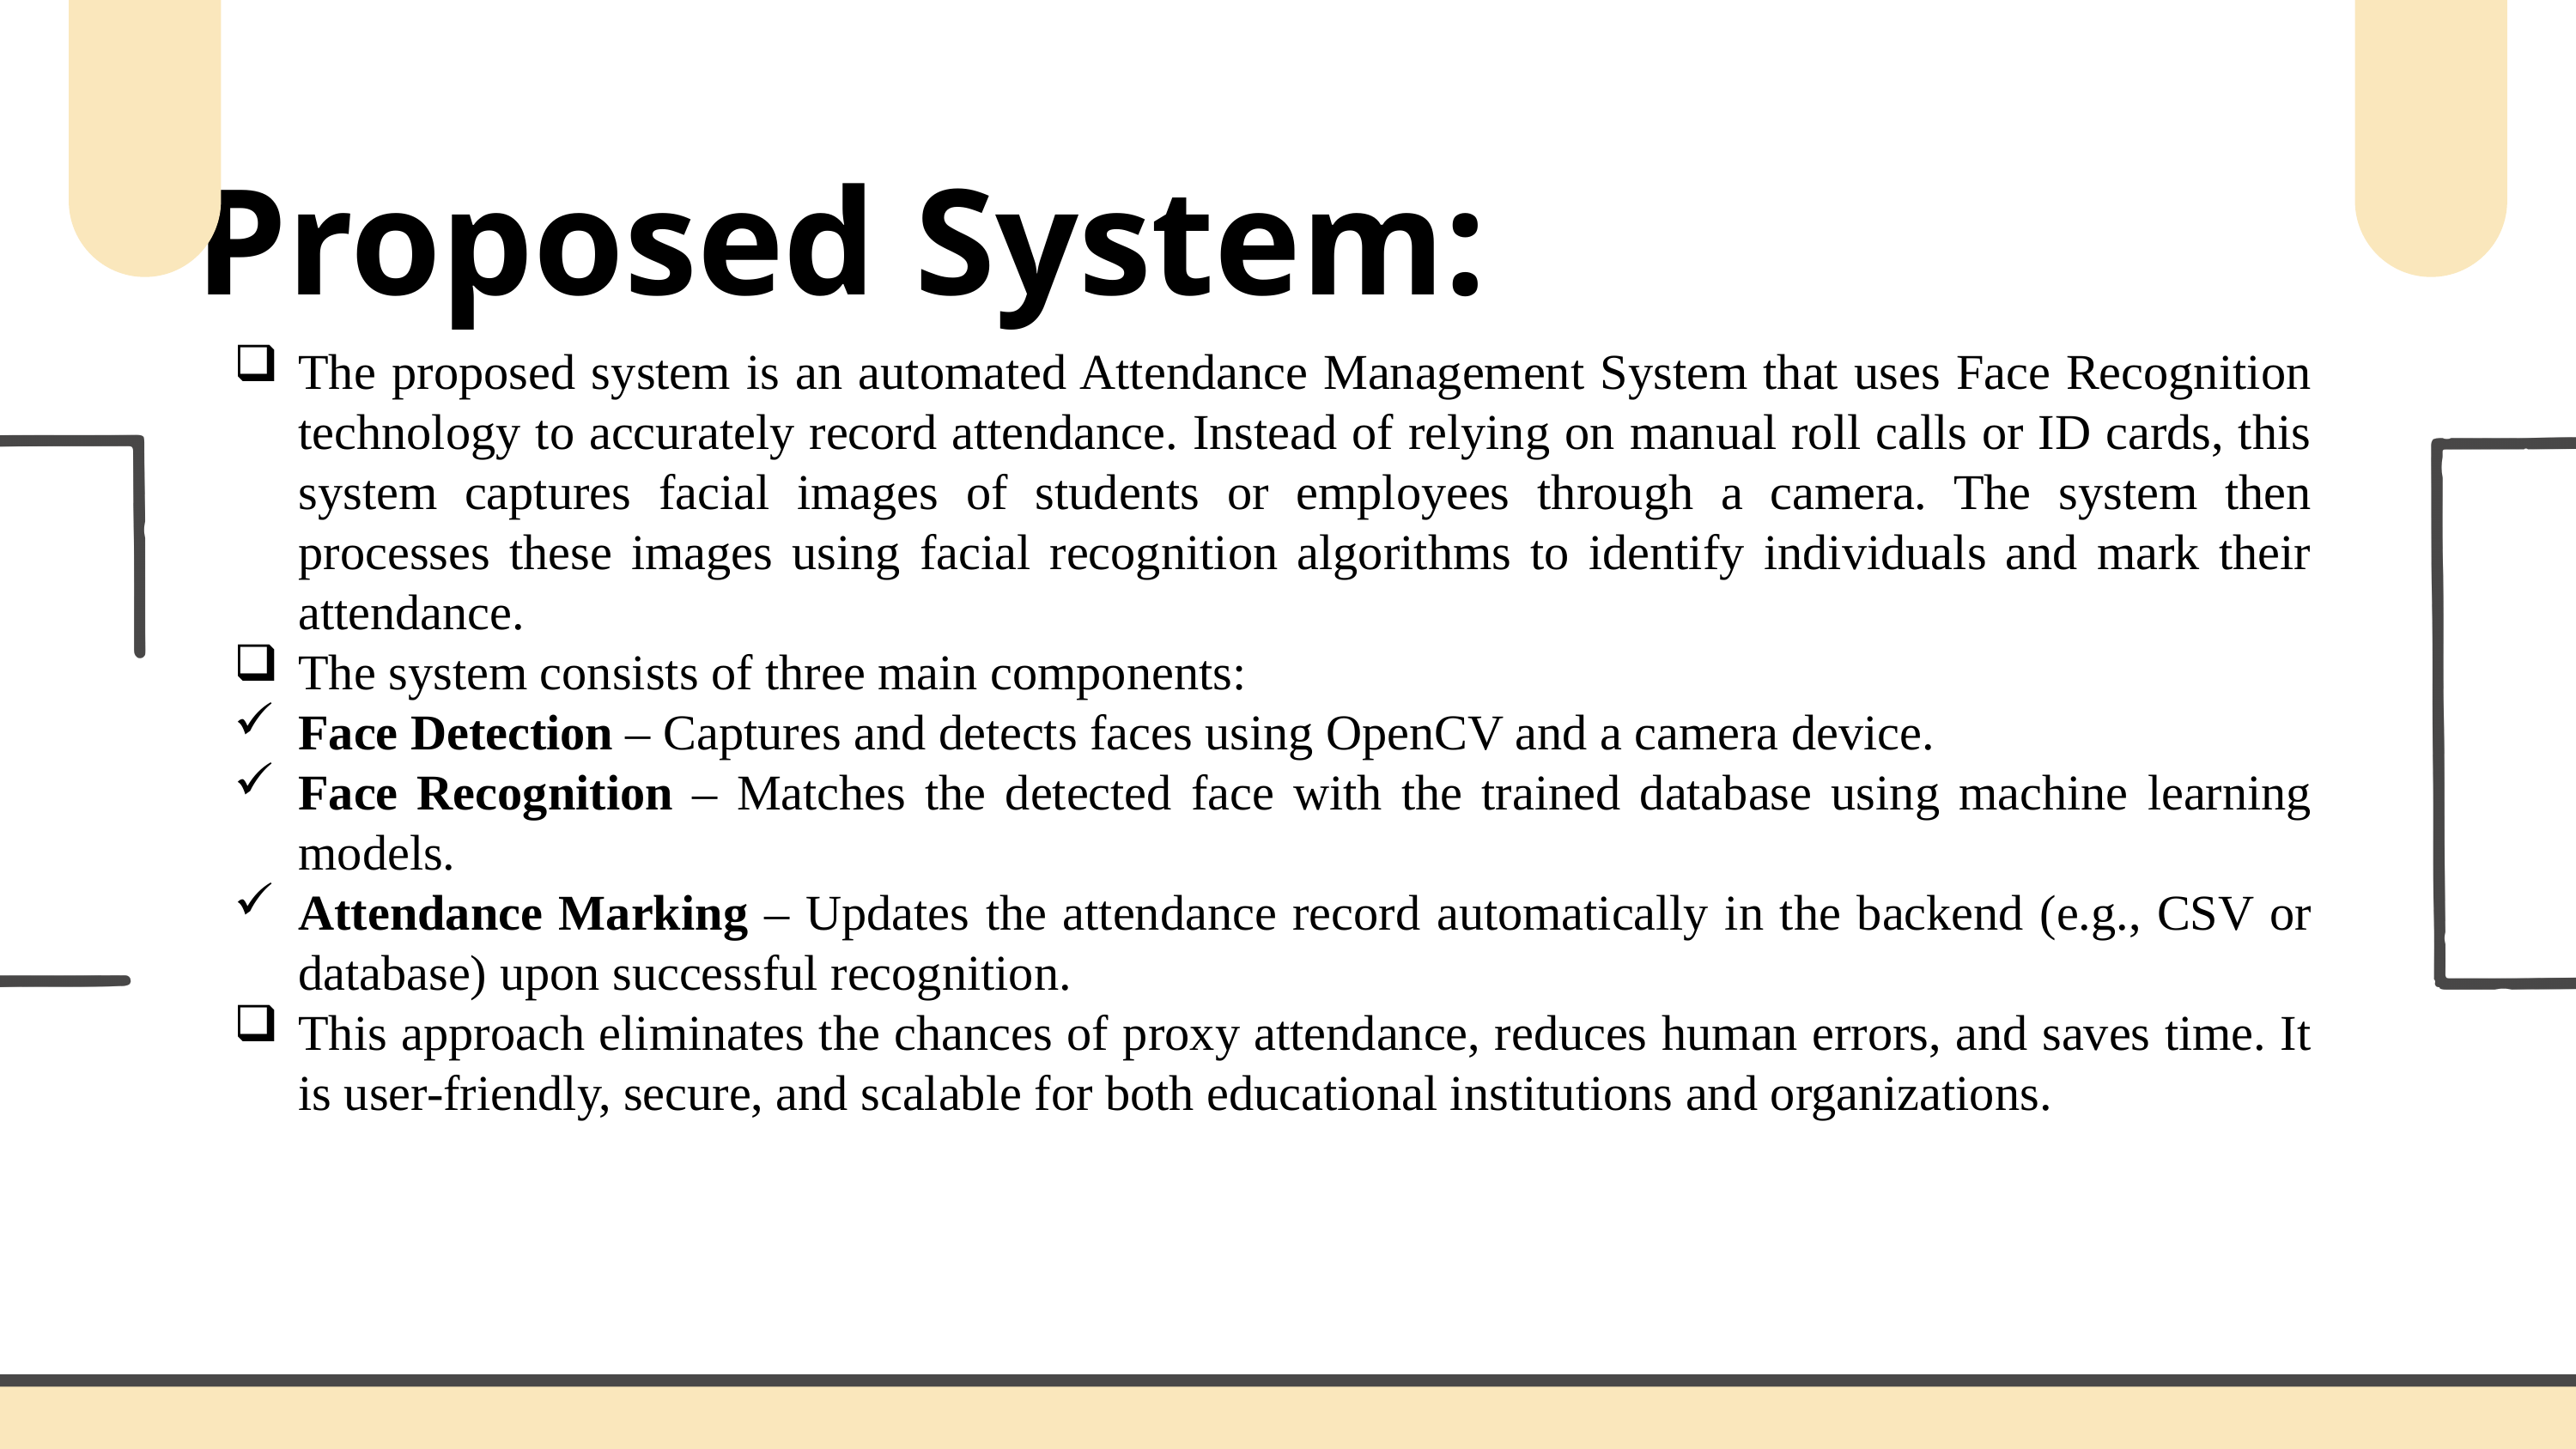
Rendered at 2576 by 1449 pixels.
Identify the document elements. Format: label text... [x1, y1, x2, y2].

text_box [68, 0, 222, 277]
text_box [0, 434, 146, 990]
text_box [2431, 434, 2576, 990]
text_box Proposed System: [143, 118, 1577, 324]
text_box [0, 1379, 2576, 1449]
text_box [2354, 0, 2508, 277]
text_box The proposed system is an automated Attendance Management System that uses Face Recognition technology to accurately record attendance. Instead of relying on manual roll calls or ID cards, this system captures facial images of students or employees through a camera. The system then processes these images using facial recognition algorithms to identify individuals and mark their attendance. The system consists of three main components: Face Detection – Captures and detects faces using OpenCV and a camera device. Face Recognition – Matches the detected face with the trained database using machine learning models. Attendance Marking – Updates the attendance record automatically in the backend (e.g., CSV or database) upon successful recognition. This approach eliminates the chances of proxy attendance, reduces human errors, and saves time. It is user-friendly, secure, and scalable for both educational institutions and organizations. [221, 332, 2325, 1187]
